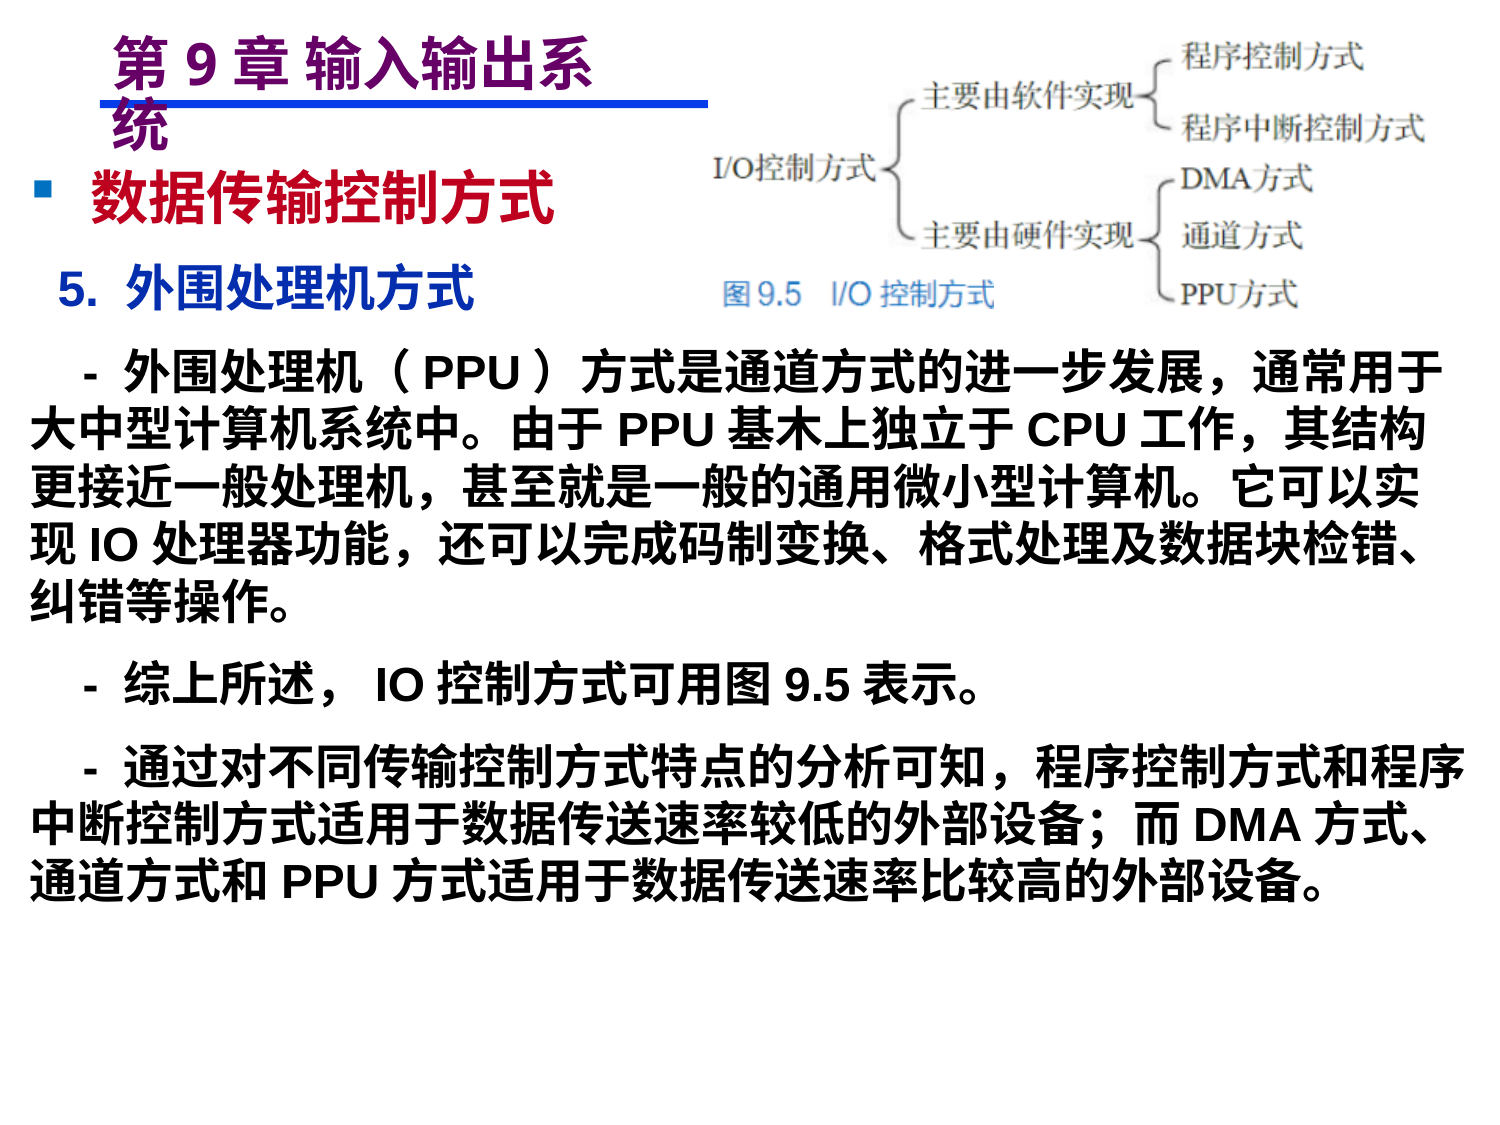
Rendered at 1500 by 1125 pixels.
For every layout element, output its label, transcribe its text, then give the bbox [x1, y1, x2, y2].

title 第9章 输入输出系统 [100, 32, 651, 230]
picture [708, 39, 1428, 309]
subtitle 数据传输控制方式 5. 外围处理机方式 - 外围处理机（PPU）方式是通道方式的进一步发展，通常用于大中型计算机系统中。由于PPU基木上独立于CPU工作，其结构更接近一般处理机，甚至就是一般的通用微小型计算机。它可以实现IO处理器功能，还可以完成码制变换、格式处理及数据块检错、纠错等操作。 - 综上所述，IO控制方式可用图9.5表示。 - 通过对不同传输控制方式特点的分析可知，程序控制方式和程序中断控制方式适用于数据传送速率较低的外部设备；而DMA方式、通道方式和PPU方式适用于数据传送速率比较高的外部设备。 [14, 153, 1485, 938]
